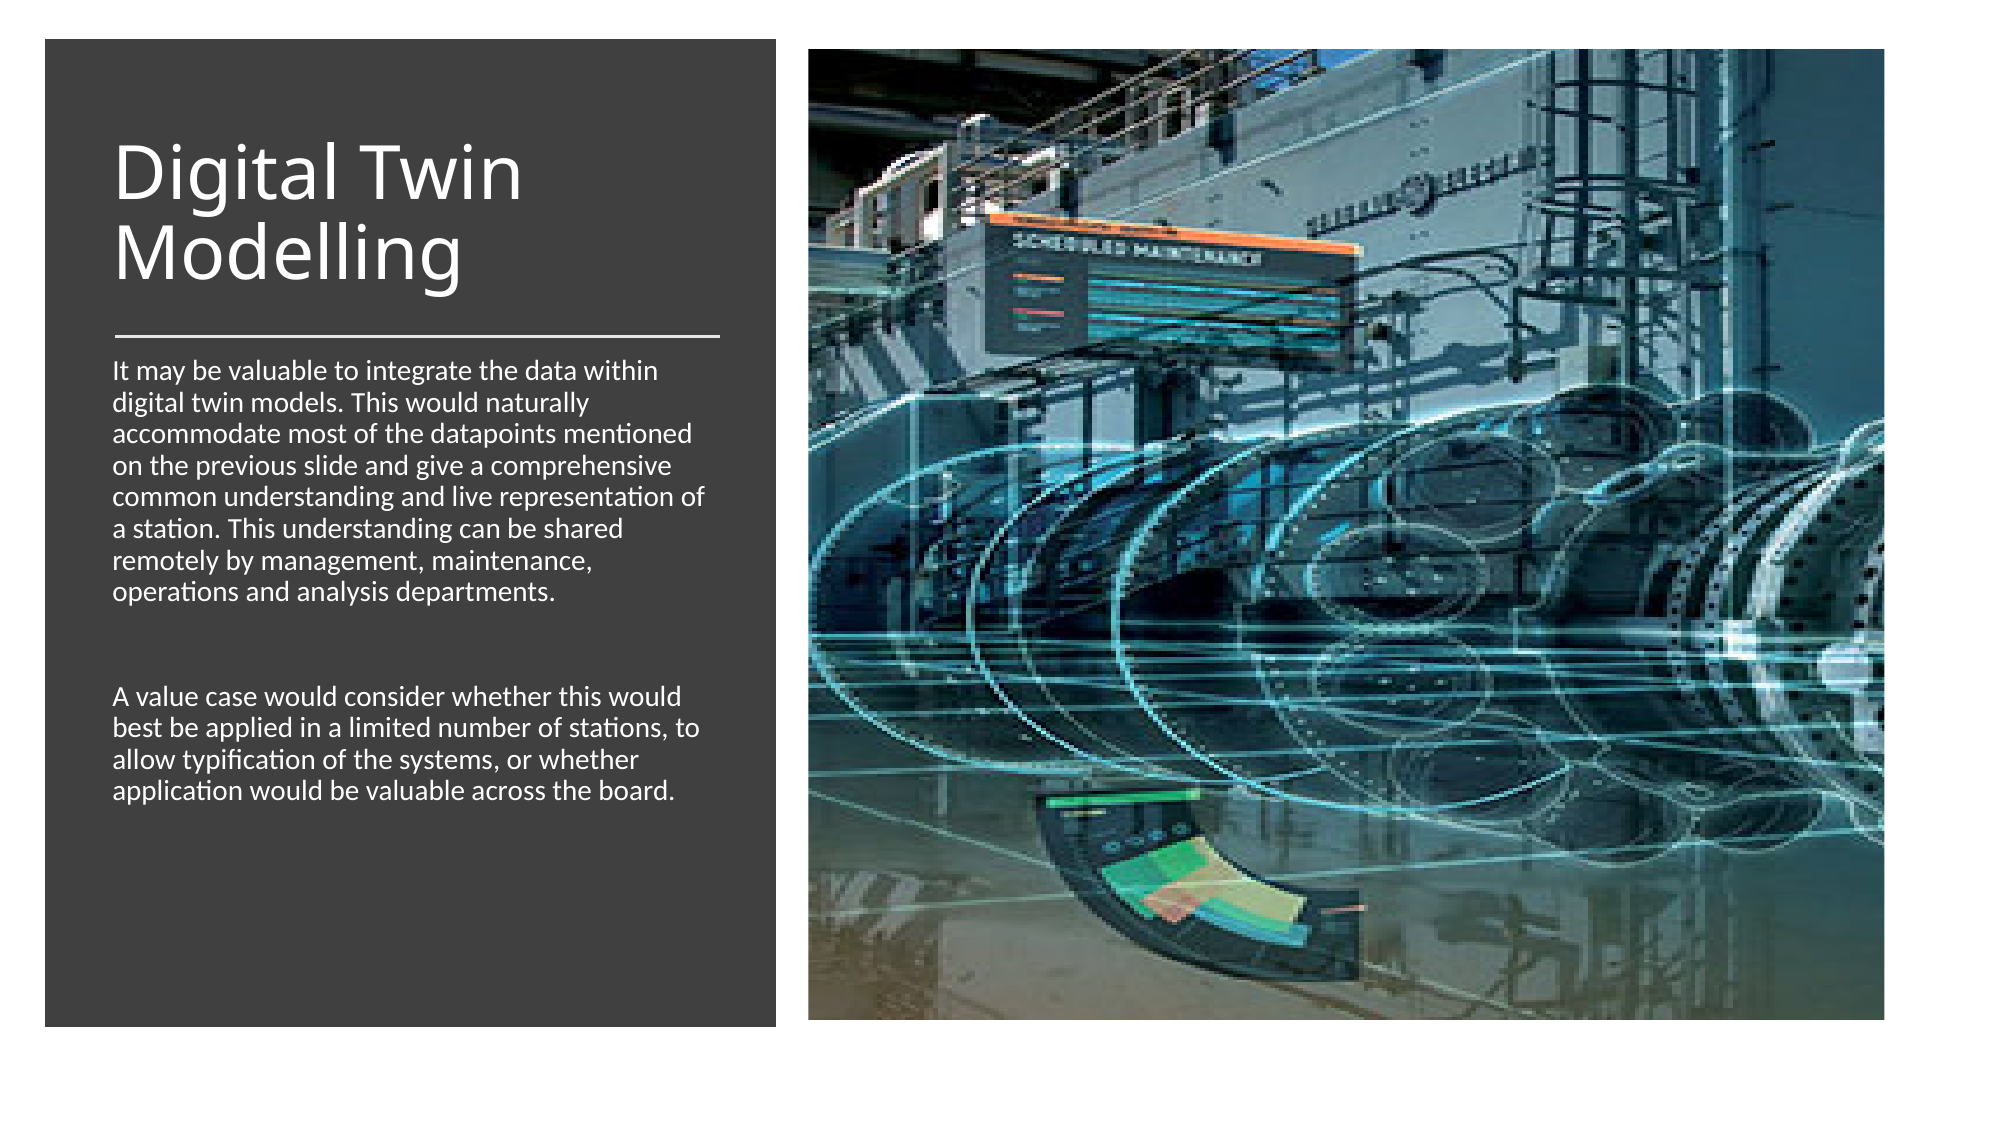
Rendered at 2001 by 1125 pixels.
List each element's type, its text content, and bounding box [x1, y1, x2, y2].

picture [808, 49, 1885, 1020]
list It may be valuable to integrate the data within digital twin models. This would naturally accommodate most of the datapoints mentioned on the previous slide and give a comprehensive common understanding and live representation of a station. This understanding can be shared remotely by management, maintenance, operations and analysis departments. A value case would consider whether this would best be applied in a limited number of stations, to allow typification of the systems, or whether application would be valuable across the board. [97, 348, 725, 967]
text_box [54, 49, 767, 1018]
title Digital Twin Modelling [97, 105, 725, 326]
